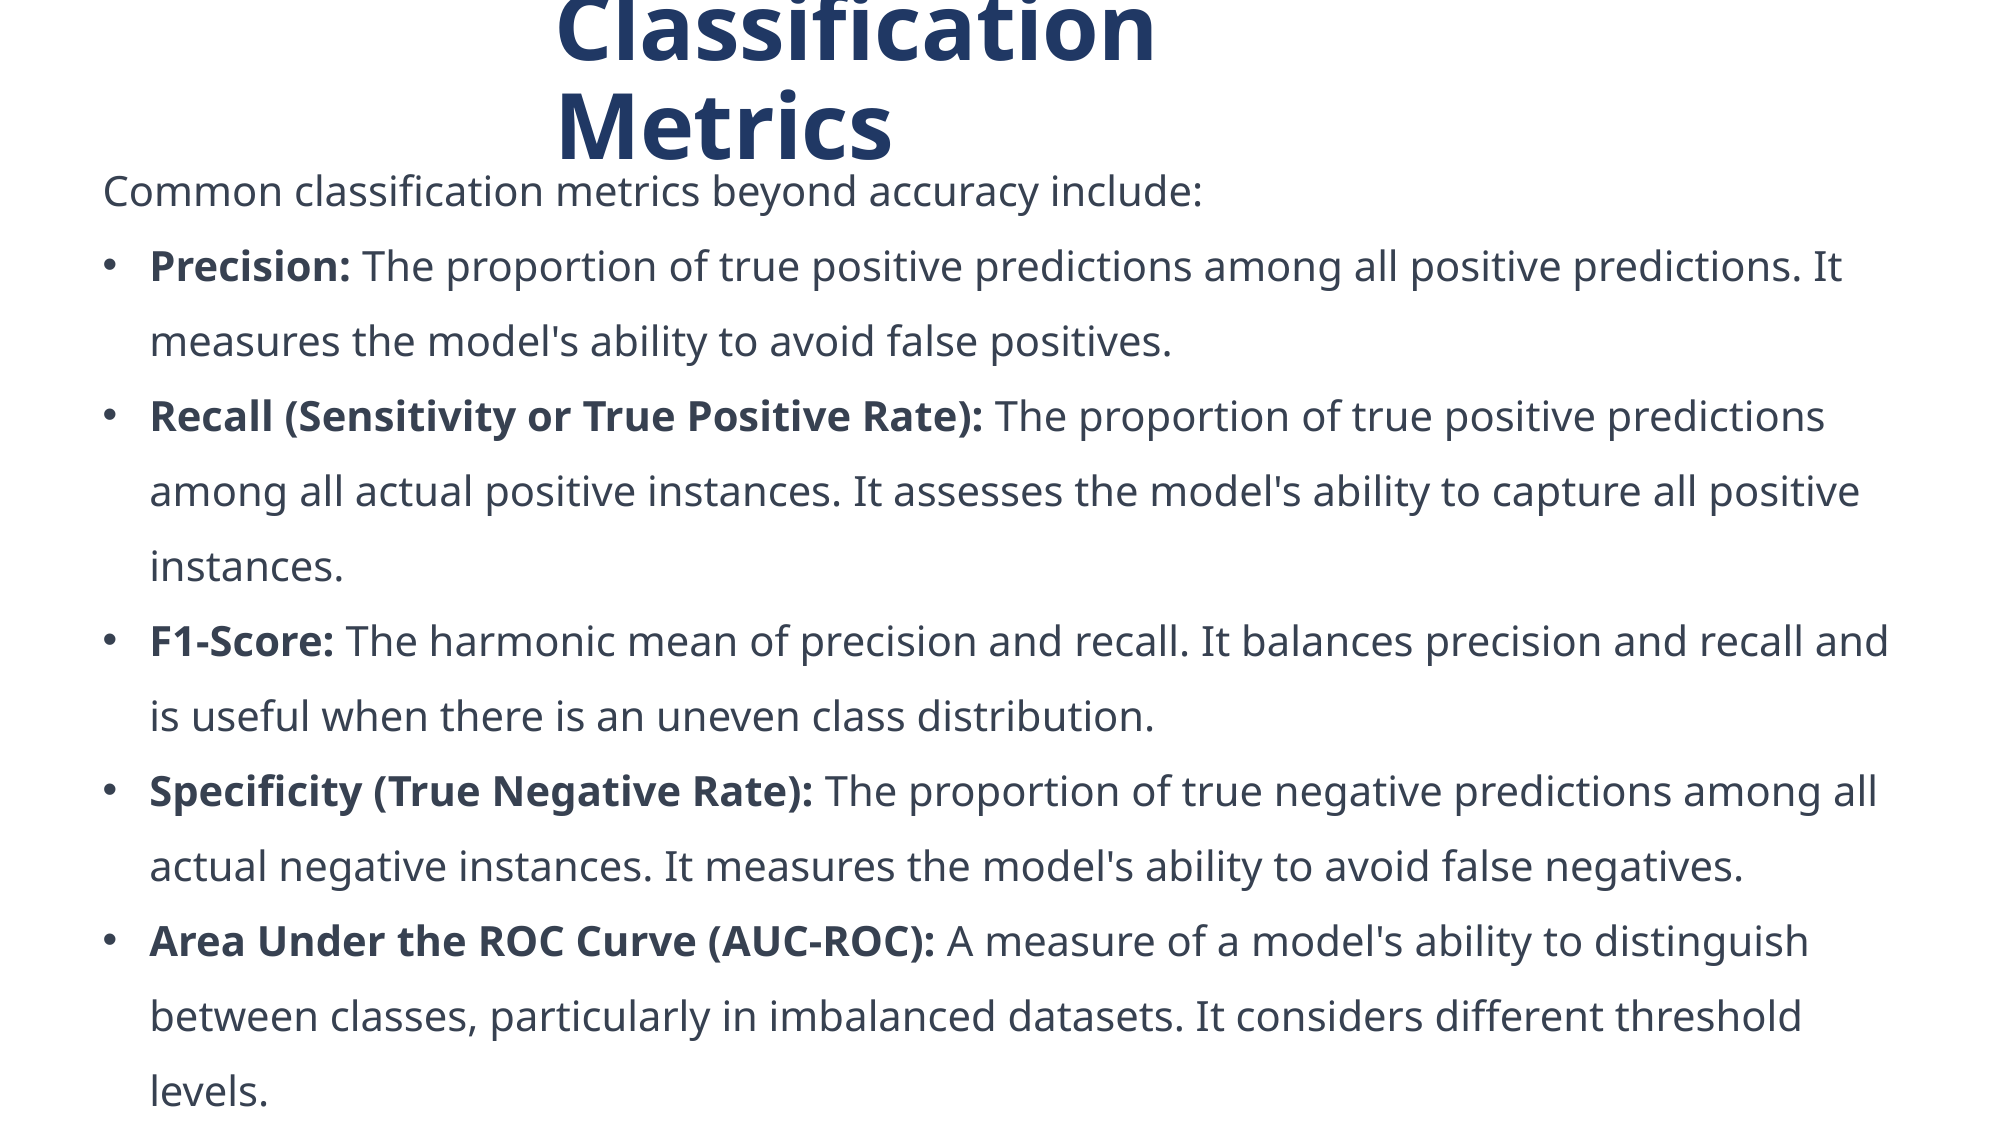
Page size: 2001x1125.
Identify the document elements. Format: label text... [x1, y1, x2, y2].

text_box Classification Metrics [552, 0, 1486, 131]
text_box Common classification metrics beyond accuracy include: Precision: The proportion of true positive predictions among all positive predictions. It measures the model's ability to avoid false positives. Recall (Sensitivity or True Positive Rate): The proportion of true positive predictions among all actual positive instances. It assesses the model's ability to capture all positive instances. F1-Score: The harmonic mean of precision and recall. It balances precision and recall and is useful when there is an uneven class distribution. Specificity (True Negative Rate): The proportion of true negative predictions among all actual negative instances. It measures the model's ability to avoid false negatives. Area Under the ROC Curve (AUC-ROC): A measure of a model's ability to distinguish between classes, particularly in imbalanced datasets. It considers different threshold levels. Area Under the Precision-Recall Curve (AUC-PRC): Similar to AUC-ROC but focuses on the precision-recall trade-off, making it useful when there is a class imbalance. [87, 131, 1914, 1125]
